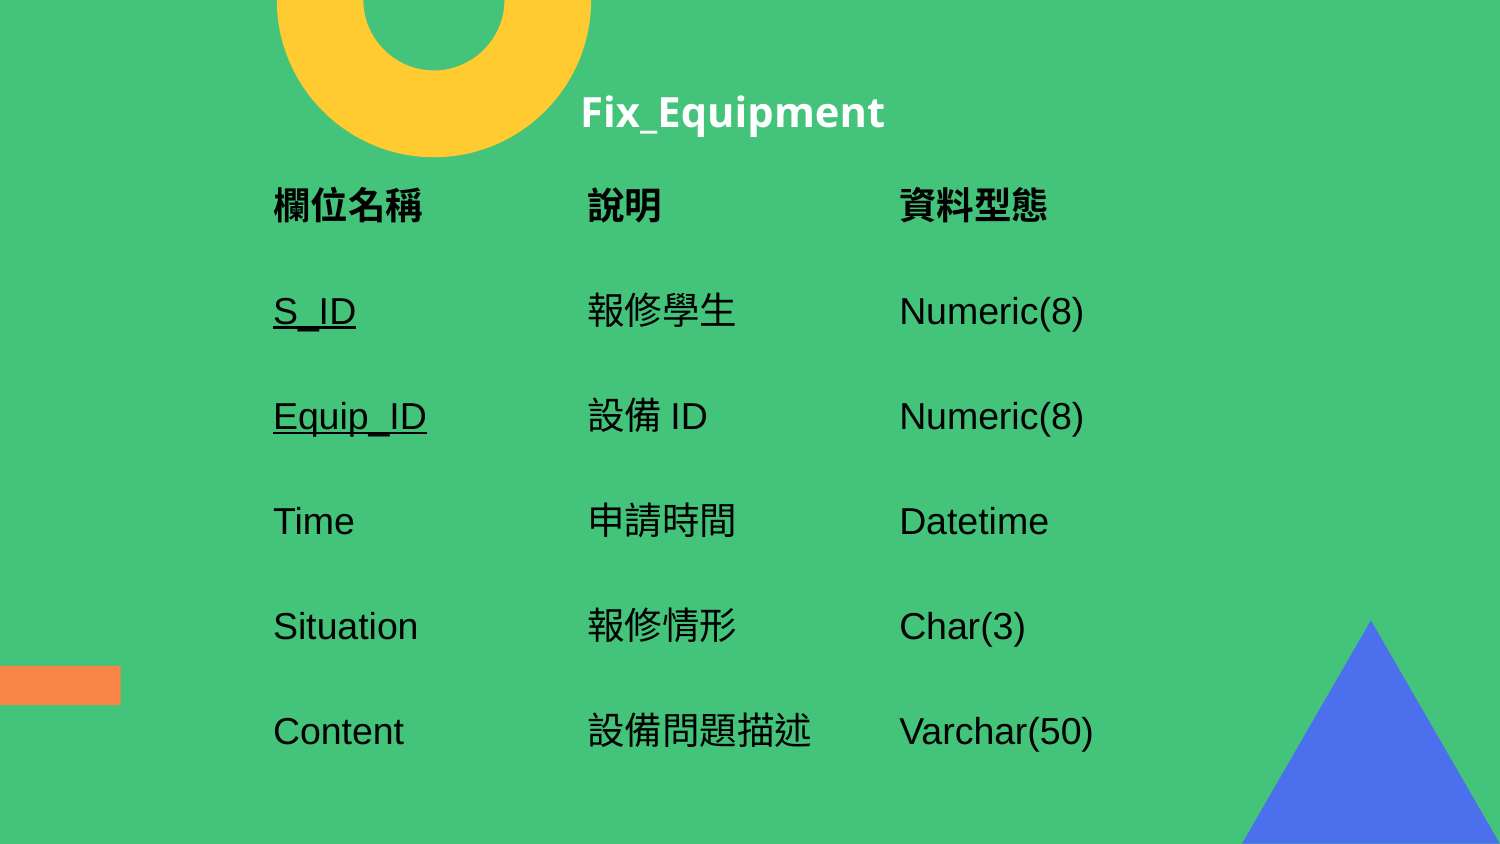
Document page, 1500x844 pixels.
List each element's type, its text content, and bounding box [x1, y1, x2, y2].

table_cell 報修情形 [577, 589, 889, 694]
table_cell Situation [263, 589, 577, 694]
table_cell 報修學生 [577, 274, 889, 379]
table_cell 說明 [577, 169, 889, 274]
table_cell Varchar(50) [889, 694, 1203, 806]
table_cell S_ID [263, 274, 577, 379]
table_header Fix_Equipment [263, 63, 1203, 169]
table_cell 欄位名稱 [263, 169, 577, 274]
table_cell Numeric(8) [889, 274, 1203, 379]
table_cell 申請時間 [577, 484, 889, 589]
table_cell Time [263, 484, 577, 589]
table_cell Datetime [889, 484, 1203, 589]
table_cell 設備ID [577, 379, 889, 484]
table_cell 資料型態 [889, 169, 1203, 274]
table_cell Equip_ID [263, 379, 577, 484]
table_cell Char(3) [889, 589, 1203, 694]
table_cell Content [263, 694, 577, 806]
table_cell 設備問題描述 [577, 694, 889, 806]
table_cell Numeric(8) [889, 379, 1203, 484]
